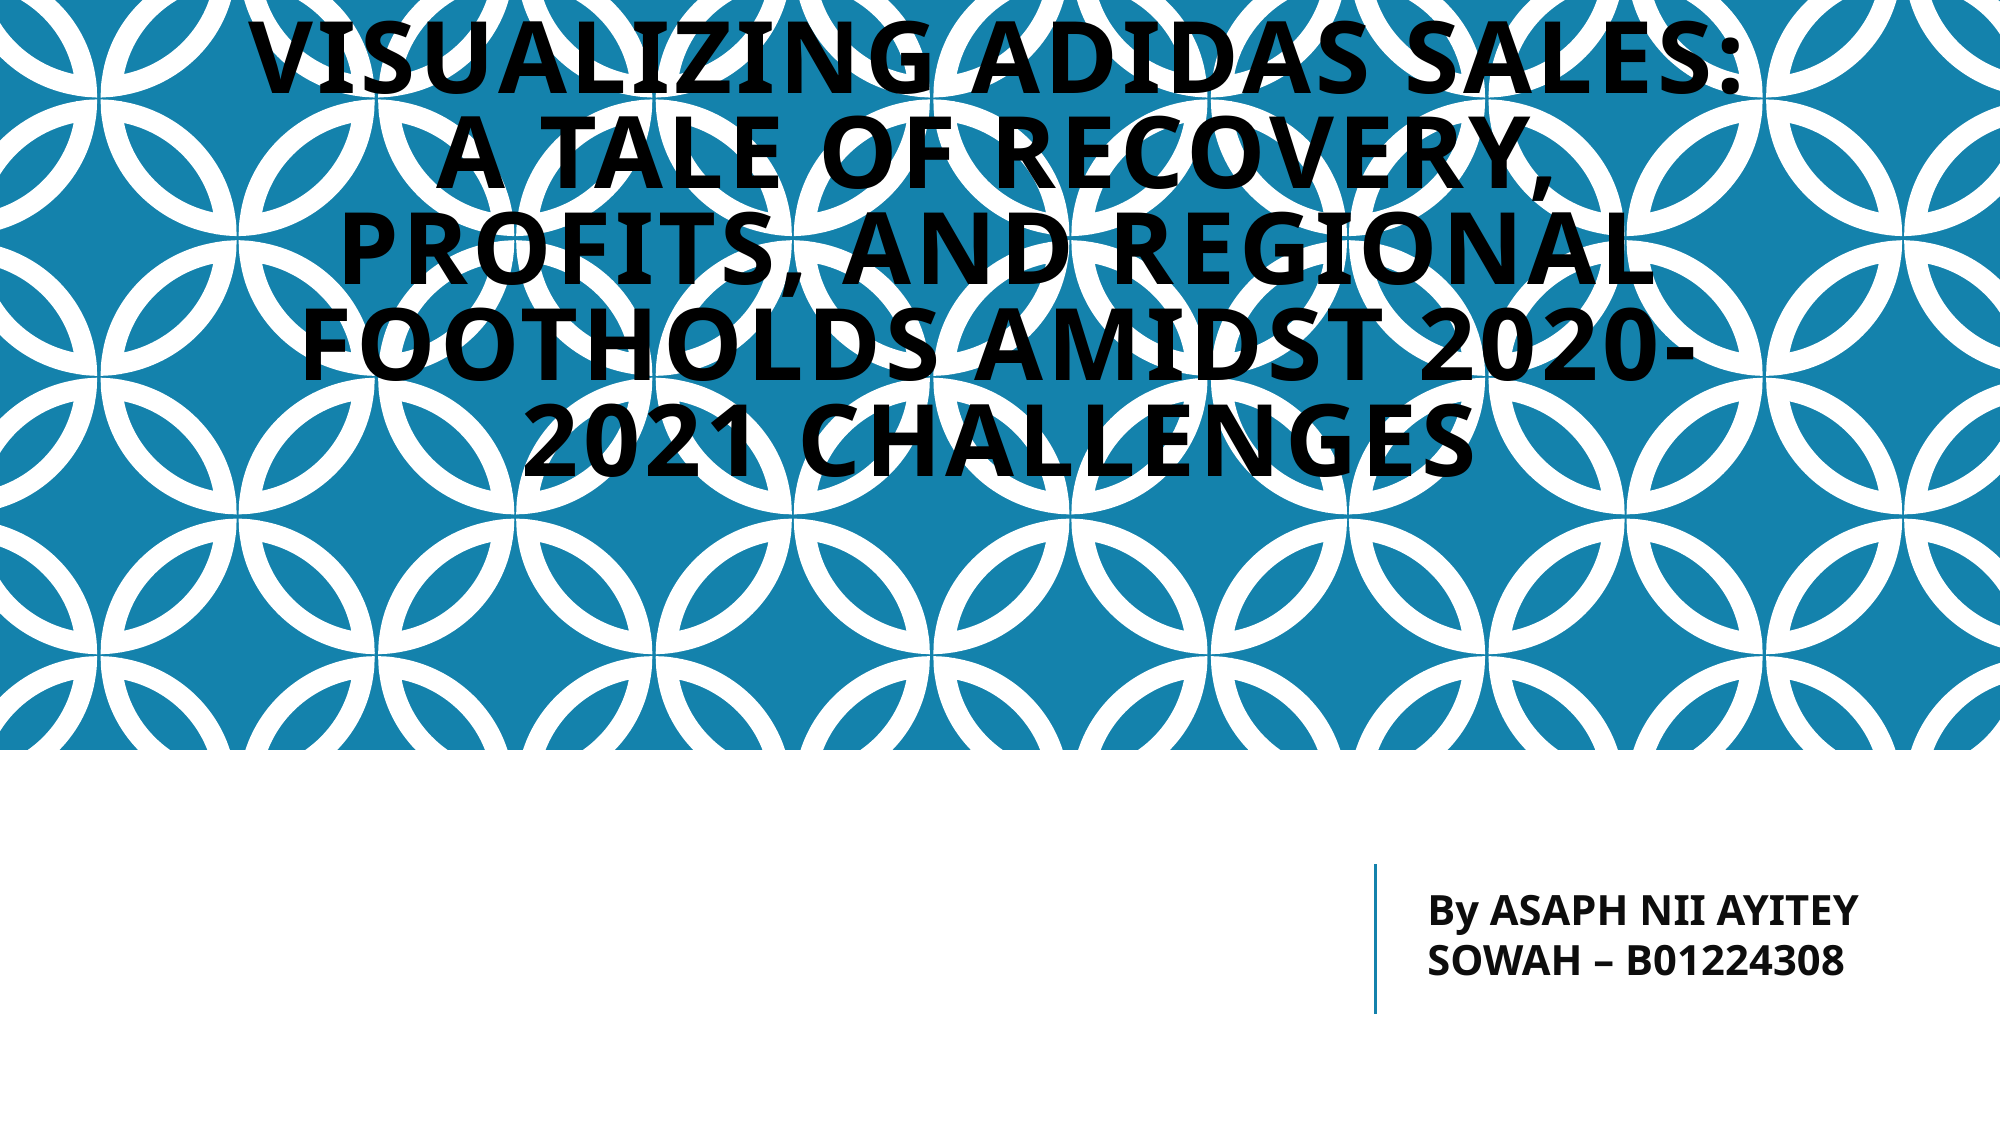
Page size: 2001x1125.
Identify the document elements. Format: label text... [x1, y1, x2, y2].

title Visualizing Adidas Sales: A Tale of Recovery, Profits, and Regional Footholds Amidst 2020-2021 Challenges [203, 0, 1797, 513]
subtitle By ASAPH NII AYITEY SOWAH – B01224308 [1412, 813, 1938, 1054]
